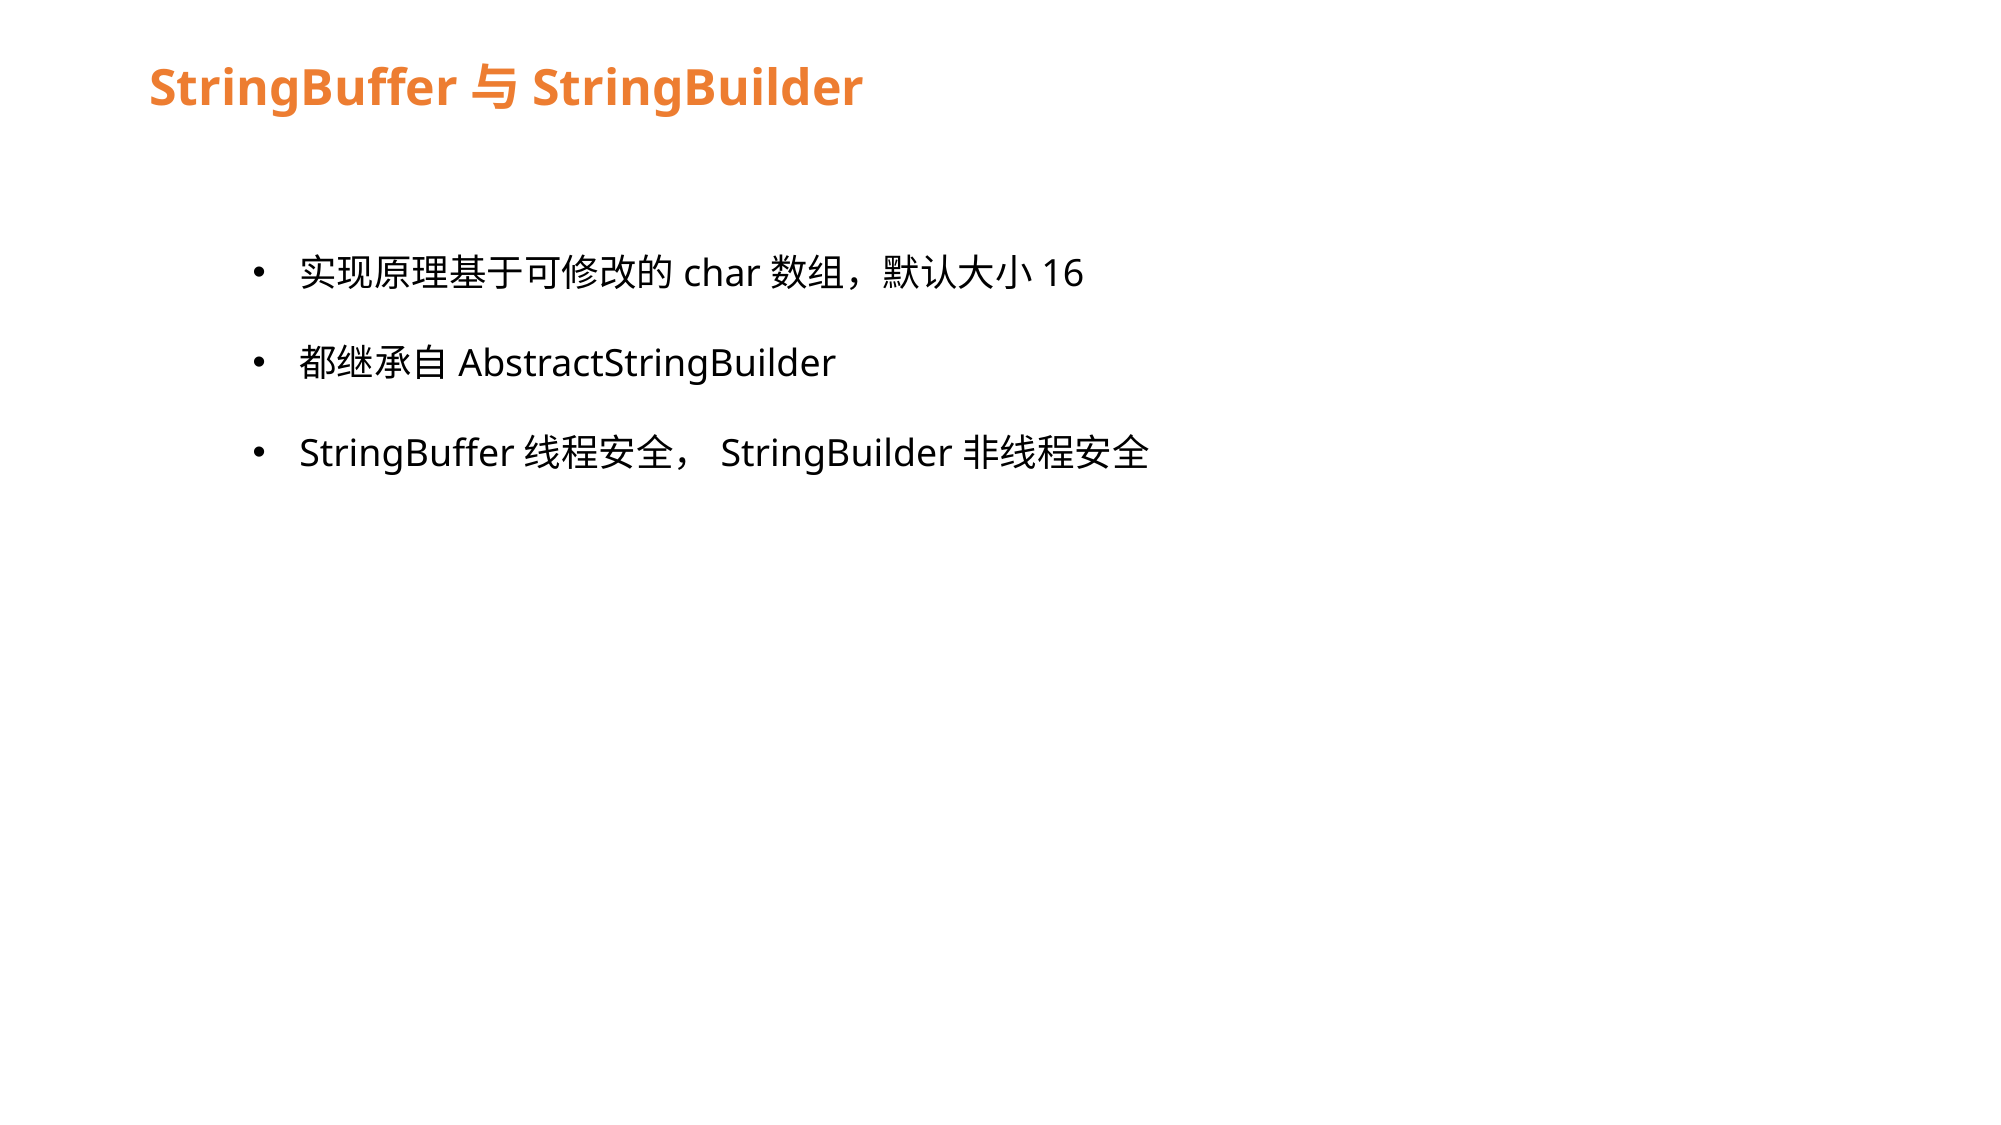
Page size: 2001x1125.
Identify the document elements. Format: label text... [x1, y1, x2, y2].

text_box 实现原理基于可修改的char数组，默认大小16 都继承自AbstractStringBuilder StringBuffer线程安全，StringBuilder非线程安全 [237, 242, 1763, 482]
text_box StringBuffer与StringBuilder [134, 47, 997, 123]
